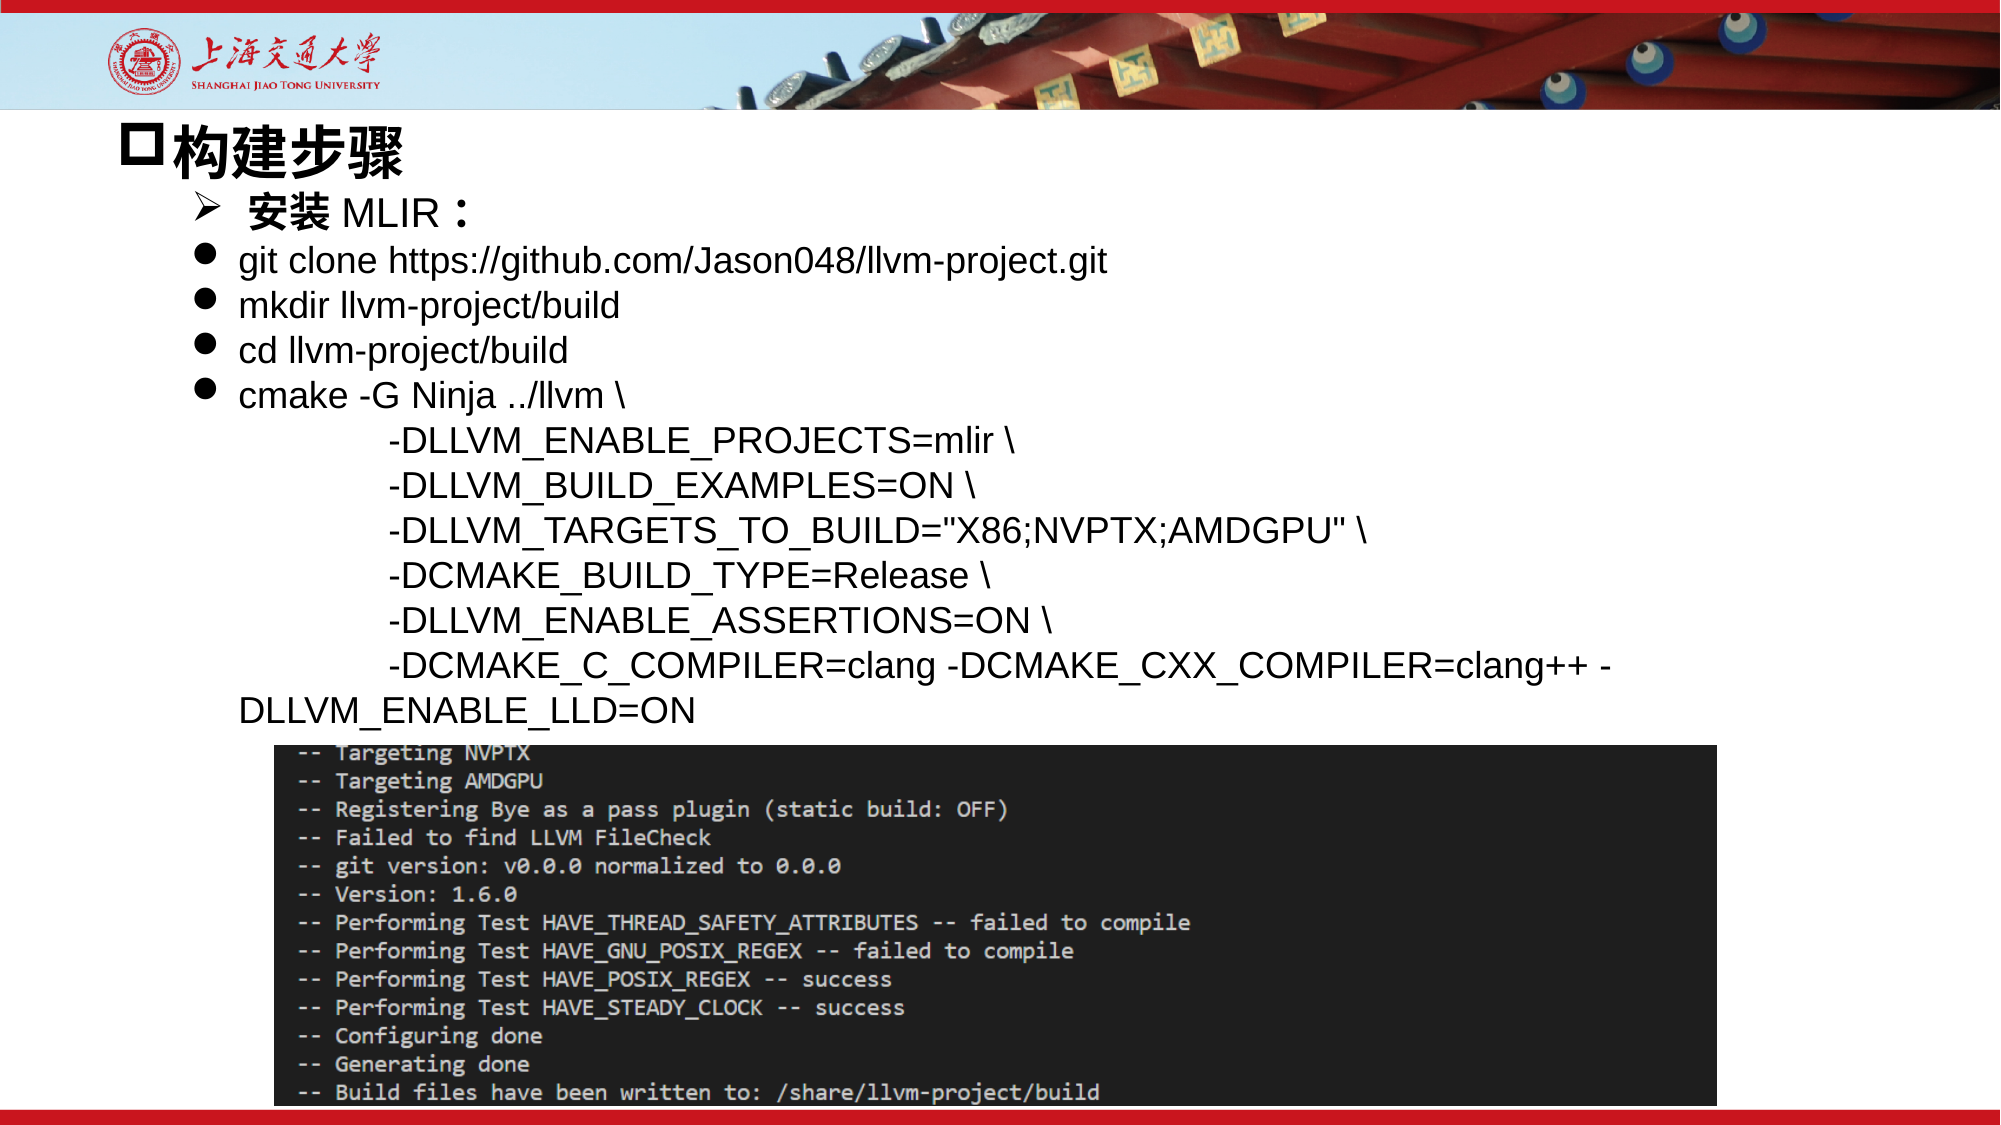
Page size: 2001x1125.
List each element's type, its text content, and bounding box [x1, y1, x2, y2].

text_box 构建步骤 安装MLIR： git clone https://github.com/Jason048/llvm-project.git mkdir llvm-project/build cd llvm-project/build cmake -G Ninja ../llvm \ -DLLVM_ENABLE_PROJECTS=mlir \ -DLLVM_BUILD_EXAMPLES=ON \ -DLLVM_TARGETS_TO_BUILD="X86;NVPTX;AMDGPU" \ -DCMAKE_BUILD_TYPE=Release \ -DLLVM_ENABLE_ASSERTIONS=ON \ -DCMAKE_C_COMPILER=clang -DCMAKE_CXX_COMPILER=clang++ - DLLVM_ENABLE_LLD=ON [101, 108, 1890, 739]
picture [274, 745, 1717, 1106]
picture [0, 0, 2000, 110]
